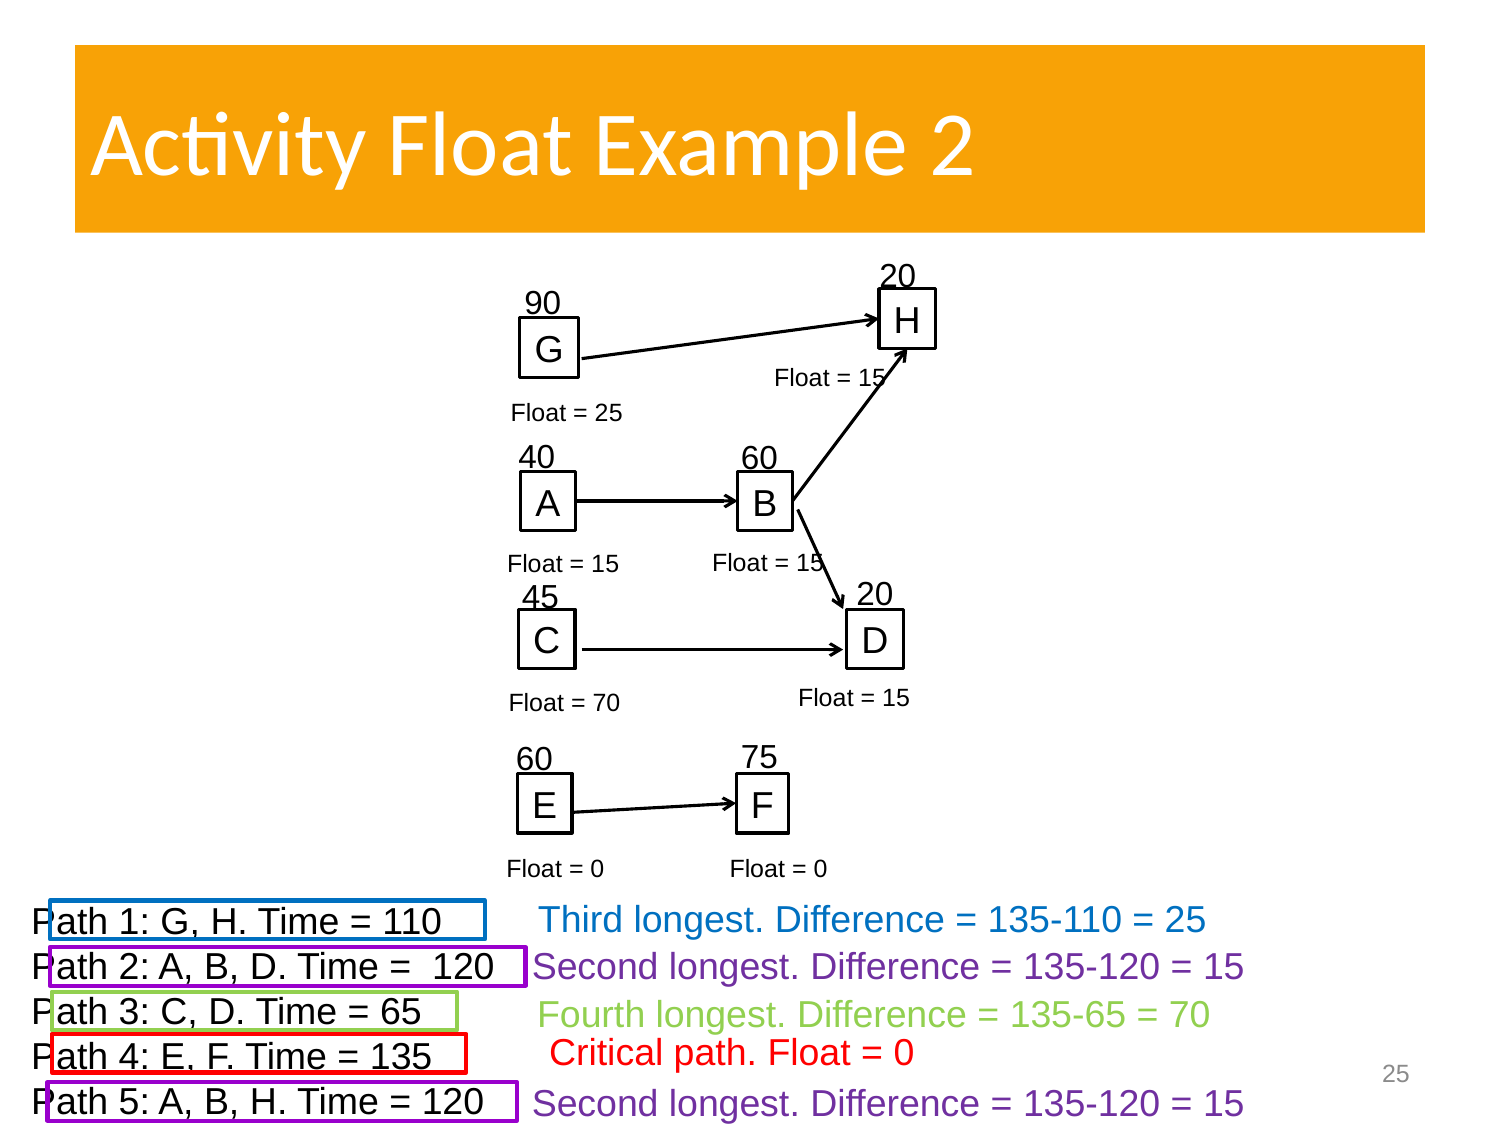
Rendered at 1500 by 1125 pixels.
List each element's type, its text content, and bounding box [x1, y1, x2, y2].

text_box Fourth longest. Difference = 135-65 = 70 [522, 982, 1226, 1043]
text_box [48, 898, 487, 941]
text_box Critical path. Float = 0 [534, 1043, 930, 1071]
title Activity Float Example 2 [74, 44, 1426, 233]
text_box [50, 990, 459, 1032]
text_box Path 1: G, H. Time = 110 Path 2: A, B, D. Time = 120 Path 3: C, D. Time = 65 Path 4: E, F. Time = 135 Path 5: A, B, H. Time = 120 [16, 889, 510, 1125]
text_box [45, 1080, 519, 1123]
text_box [50, 1032, 468, 1075]
text_box Second longest. Difference = 135-120 = 15 [517, 934, 1260, 995]
text_box Float = 0 [491, 855, 620, 890]
text_box Third longest. Difference = 135-110 = 25 [523, 888, 1222, 948]
text_box Float = 0 [714, 860, 843, 888]
text_box [48, 945, 517, 988]
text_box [495, 246, 940, 851]
slide_number 25 [1074, 1042, 1425, 1103]
text_box Second longest. Difference = 135-120 = 15 [517, 1071, 1260, 1125]
